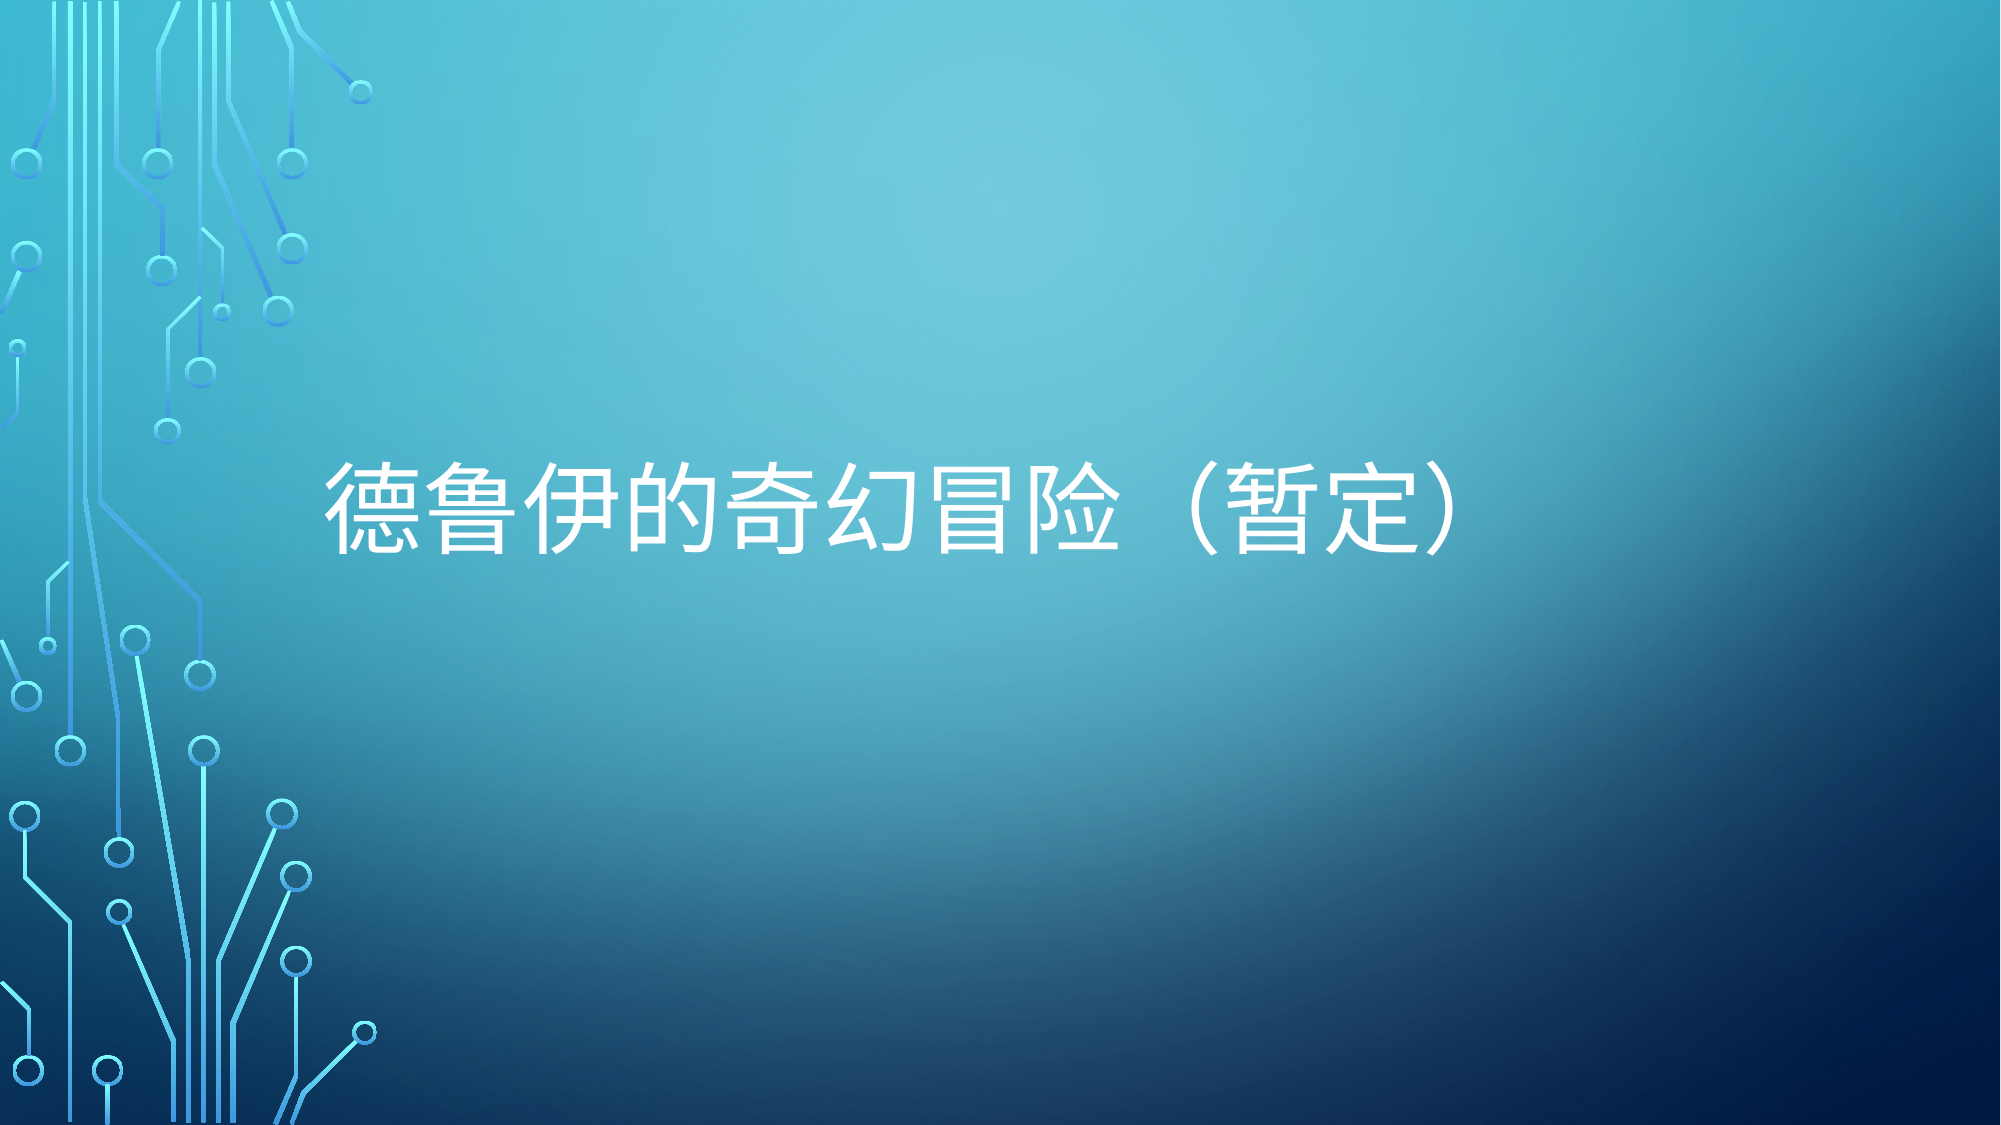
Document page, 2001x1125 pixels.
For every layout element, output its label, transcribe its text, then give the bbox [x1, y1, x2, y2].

title 德鲁伊的奇幻冒险（暂定） [307, 184, 1750, 576]
